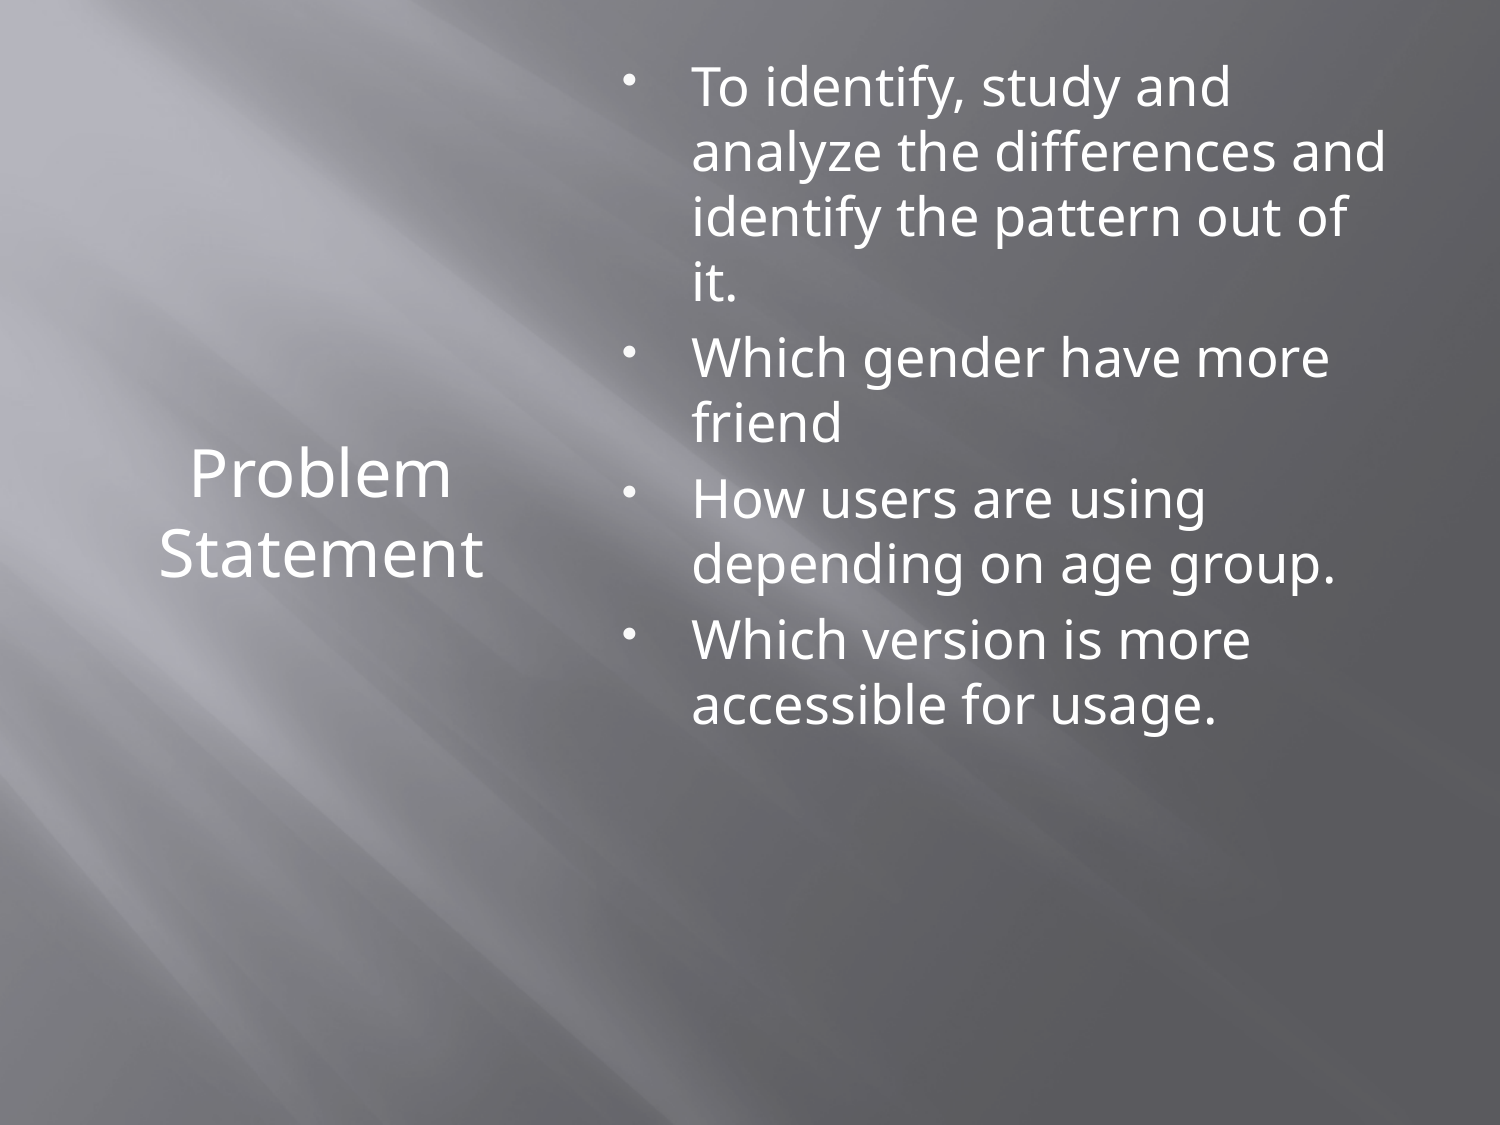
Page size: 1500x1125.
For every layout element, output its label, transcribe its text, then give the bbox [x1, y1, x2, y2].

list Problem Statement [75, 50, 569, 1005]
list To identify, study and analyze the differences and identify the pattern out of it. Which gender have more friend How users are using depending on age group. Which version is more accessible for usage. [586, 44, 1425, 1005]
